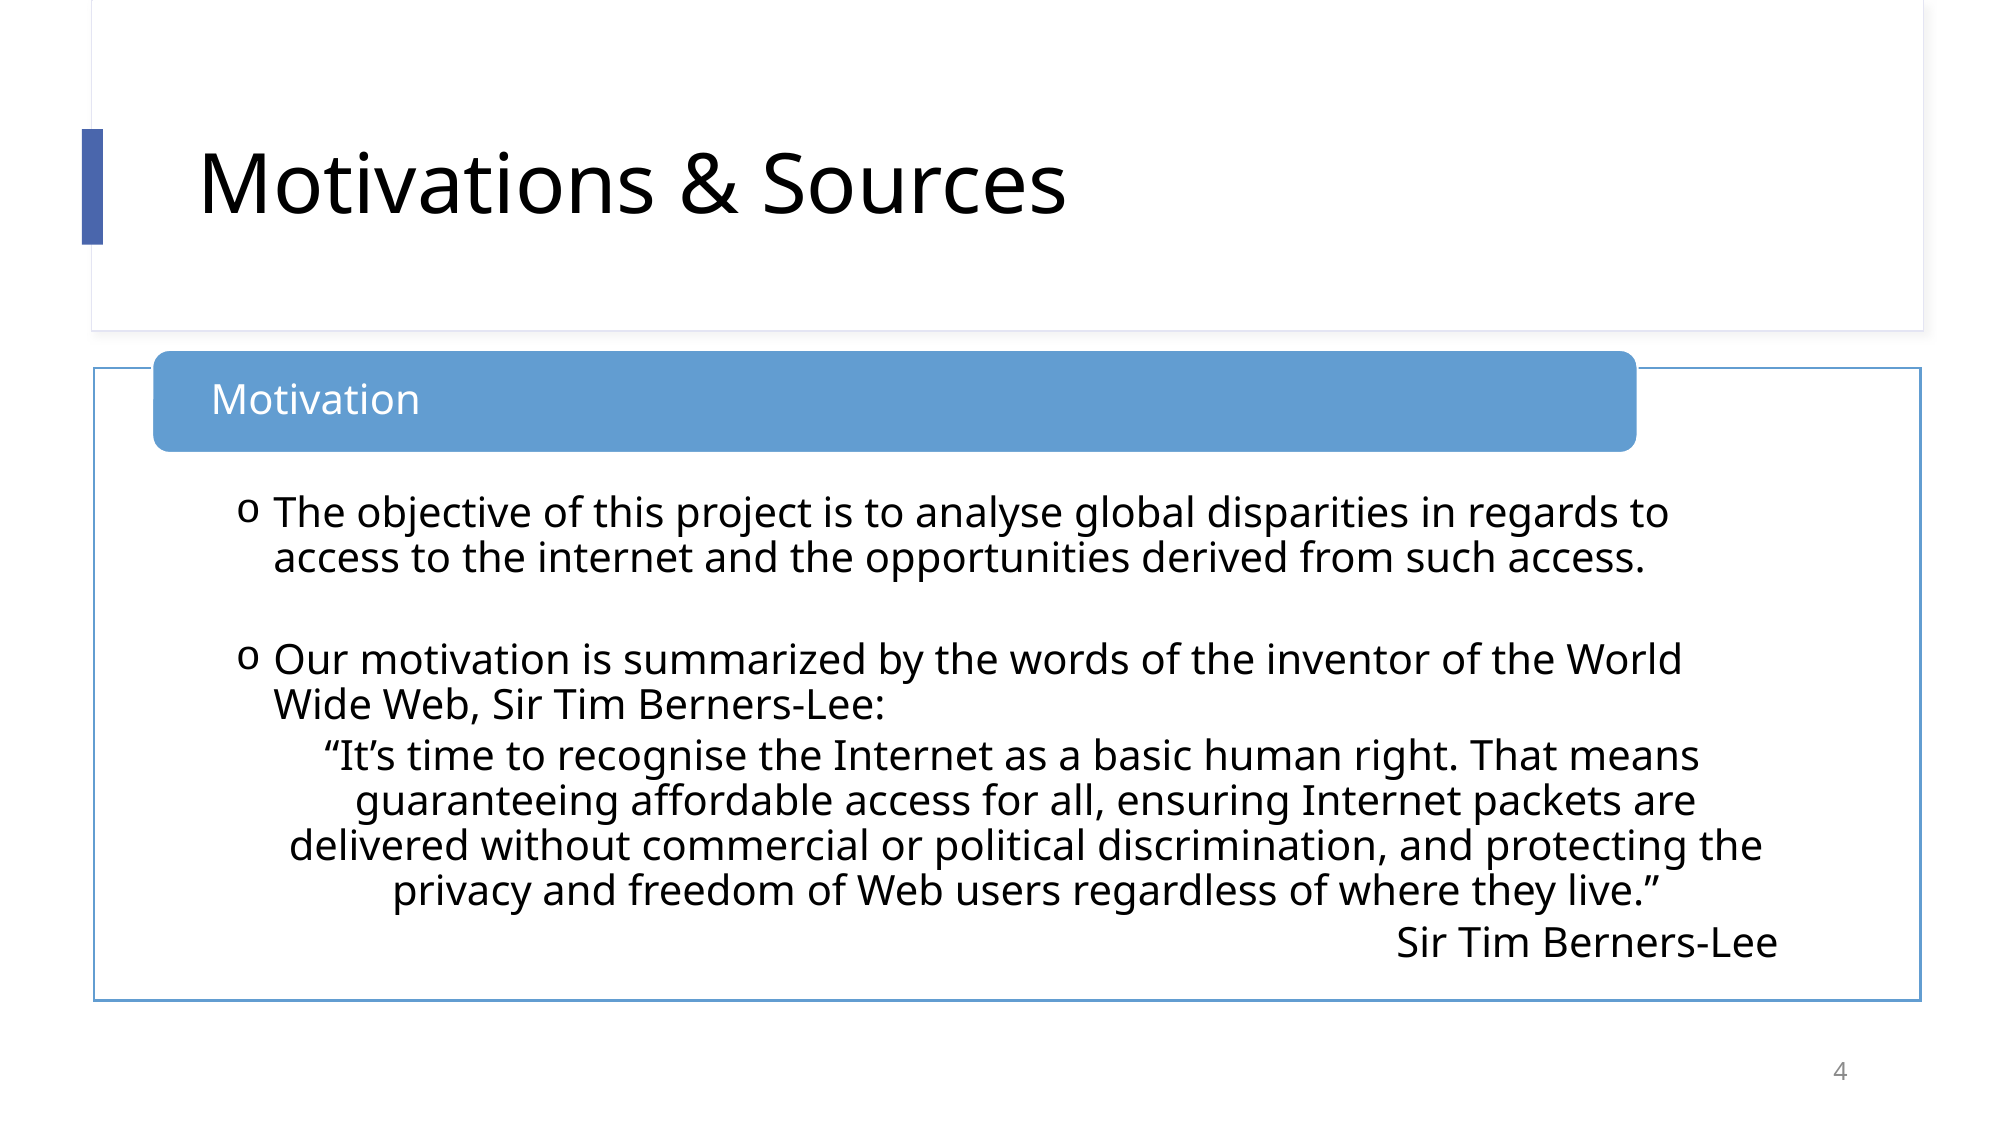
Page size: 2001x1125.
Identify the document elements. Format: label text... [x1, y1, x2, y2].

slide_number 4 [1412, 1042, 1863, 1103]
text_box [94, 349, 1921, 1003]
title Motivations & Sources [183, 90, 1851, 284]
